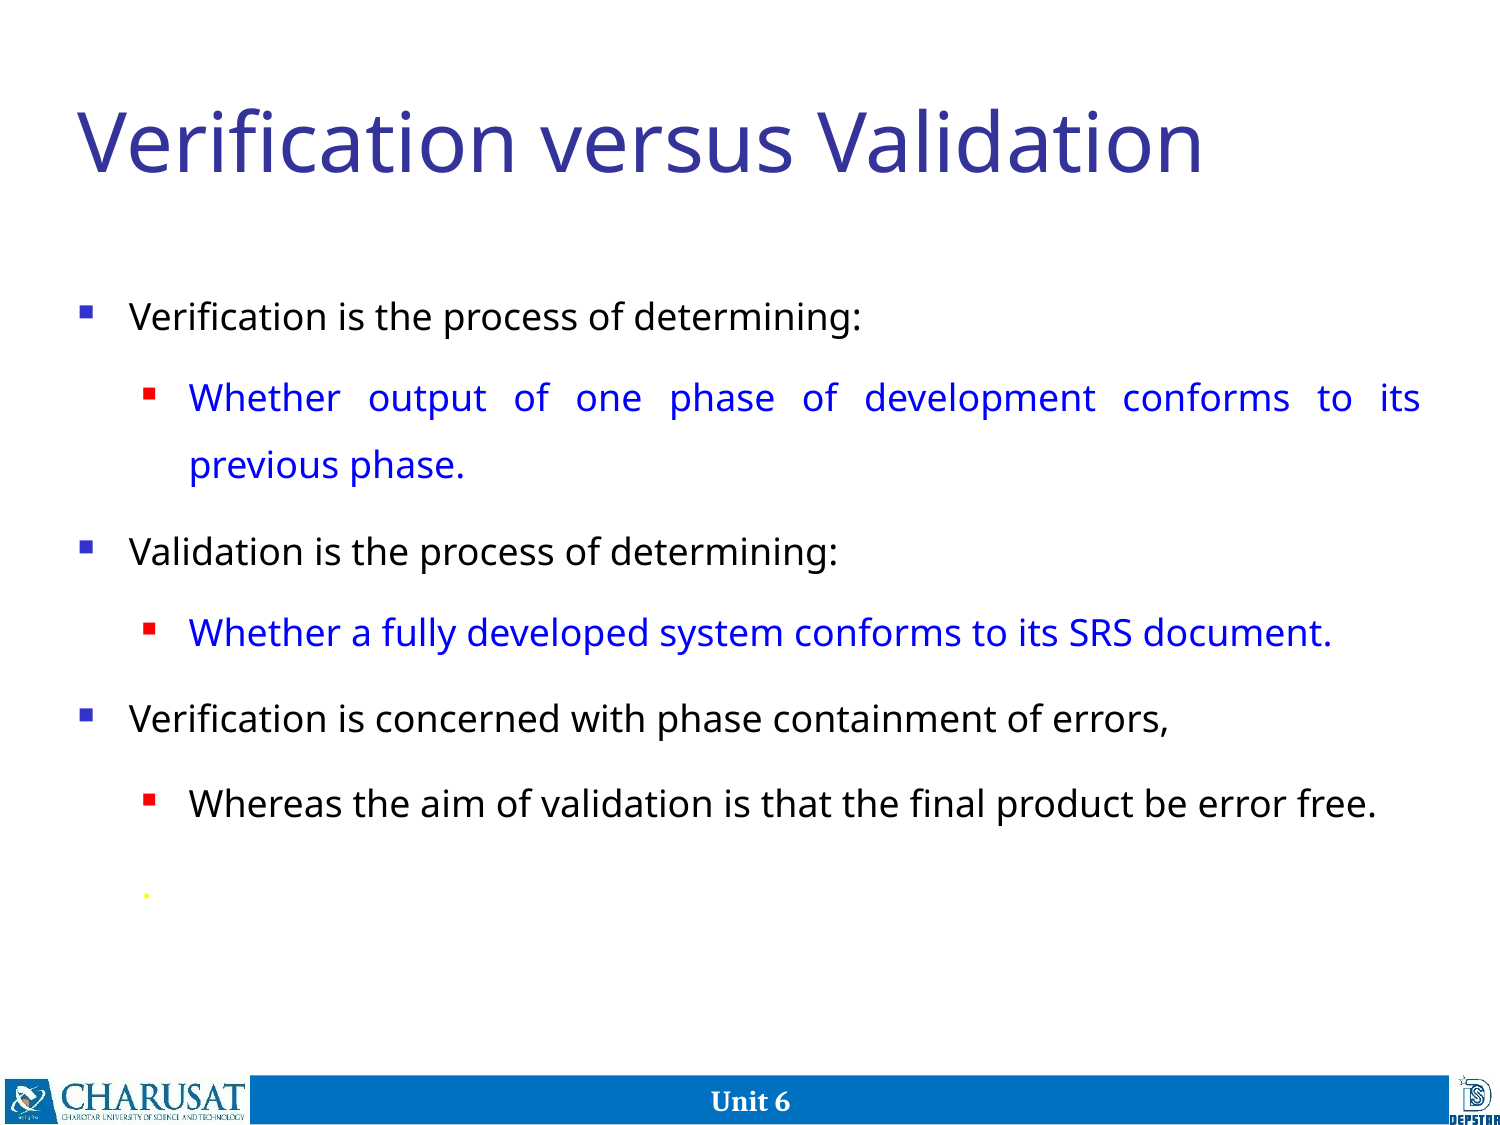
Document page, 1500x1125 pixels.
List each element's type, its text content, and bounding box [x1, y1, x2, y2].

title Verification versus Validation [75, 45, 1425, 233]
picture [1449, 1074, 1500, 1125]
text_box Unit 6 [251, 1075, 1447, 1125]
picture [0, 1075, 250, 1125]
list Verification is the process of determining: Whether output of one phase of development conforms to its previous phase. Validation is the process of determining: Whether a fully developed system conforms to its SRS document. Verification is concerned with phase containment of errors, Whereas the aim of validation is that the final product be error free. . [75, 262, 1425, 1005]
